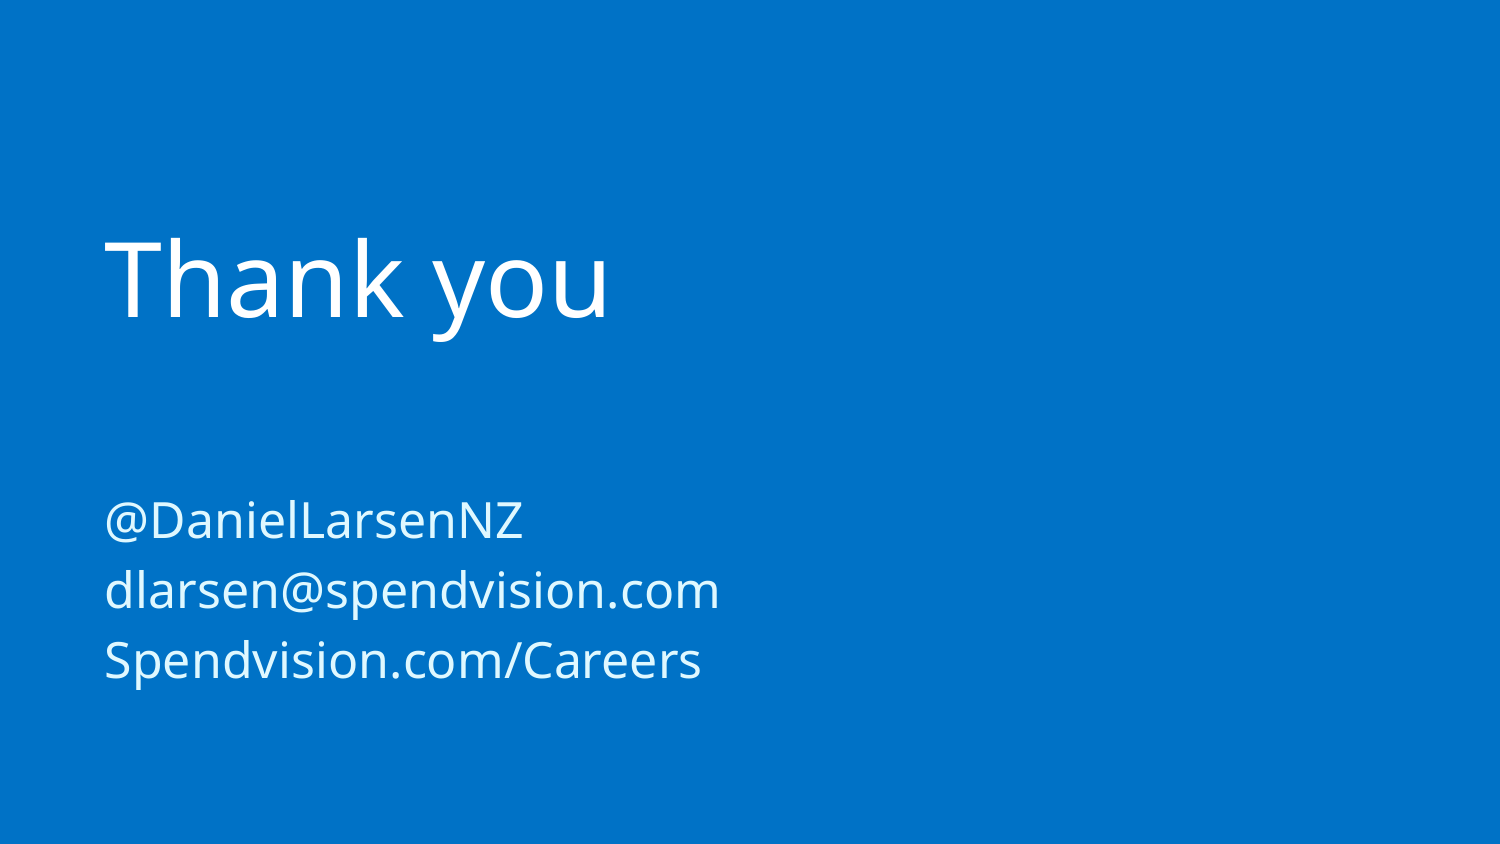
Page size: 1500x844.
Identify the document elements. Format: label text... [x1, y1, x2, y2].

title Thank you [89, 185, 1365, 367]
subtitle @DanielLarsenNZ dlarsen@spendvision.com Spendvision.com/Careers [89, 480, 1140, 697]
